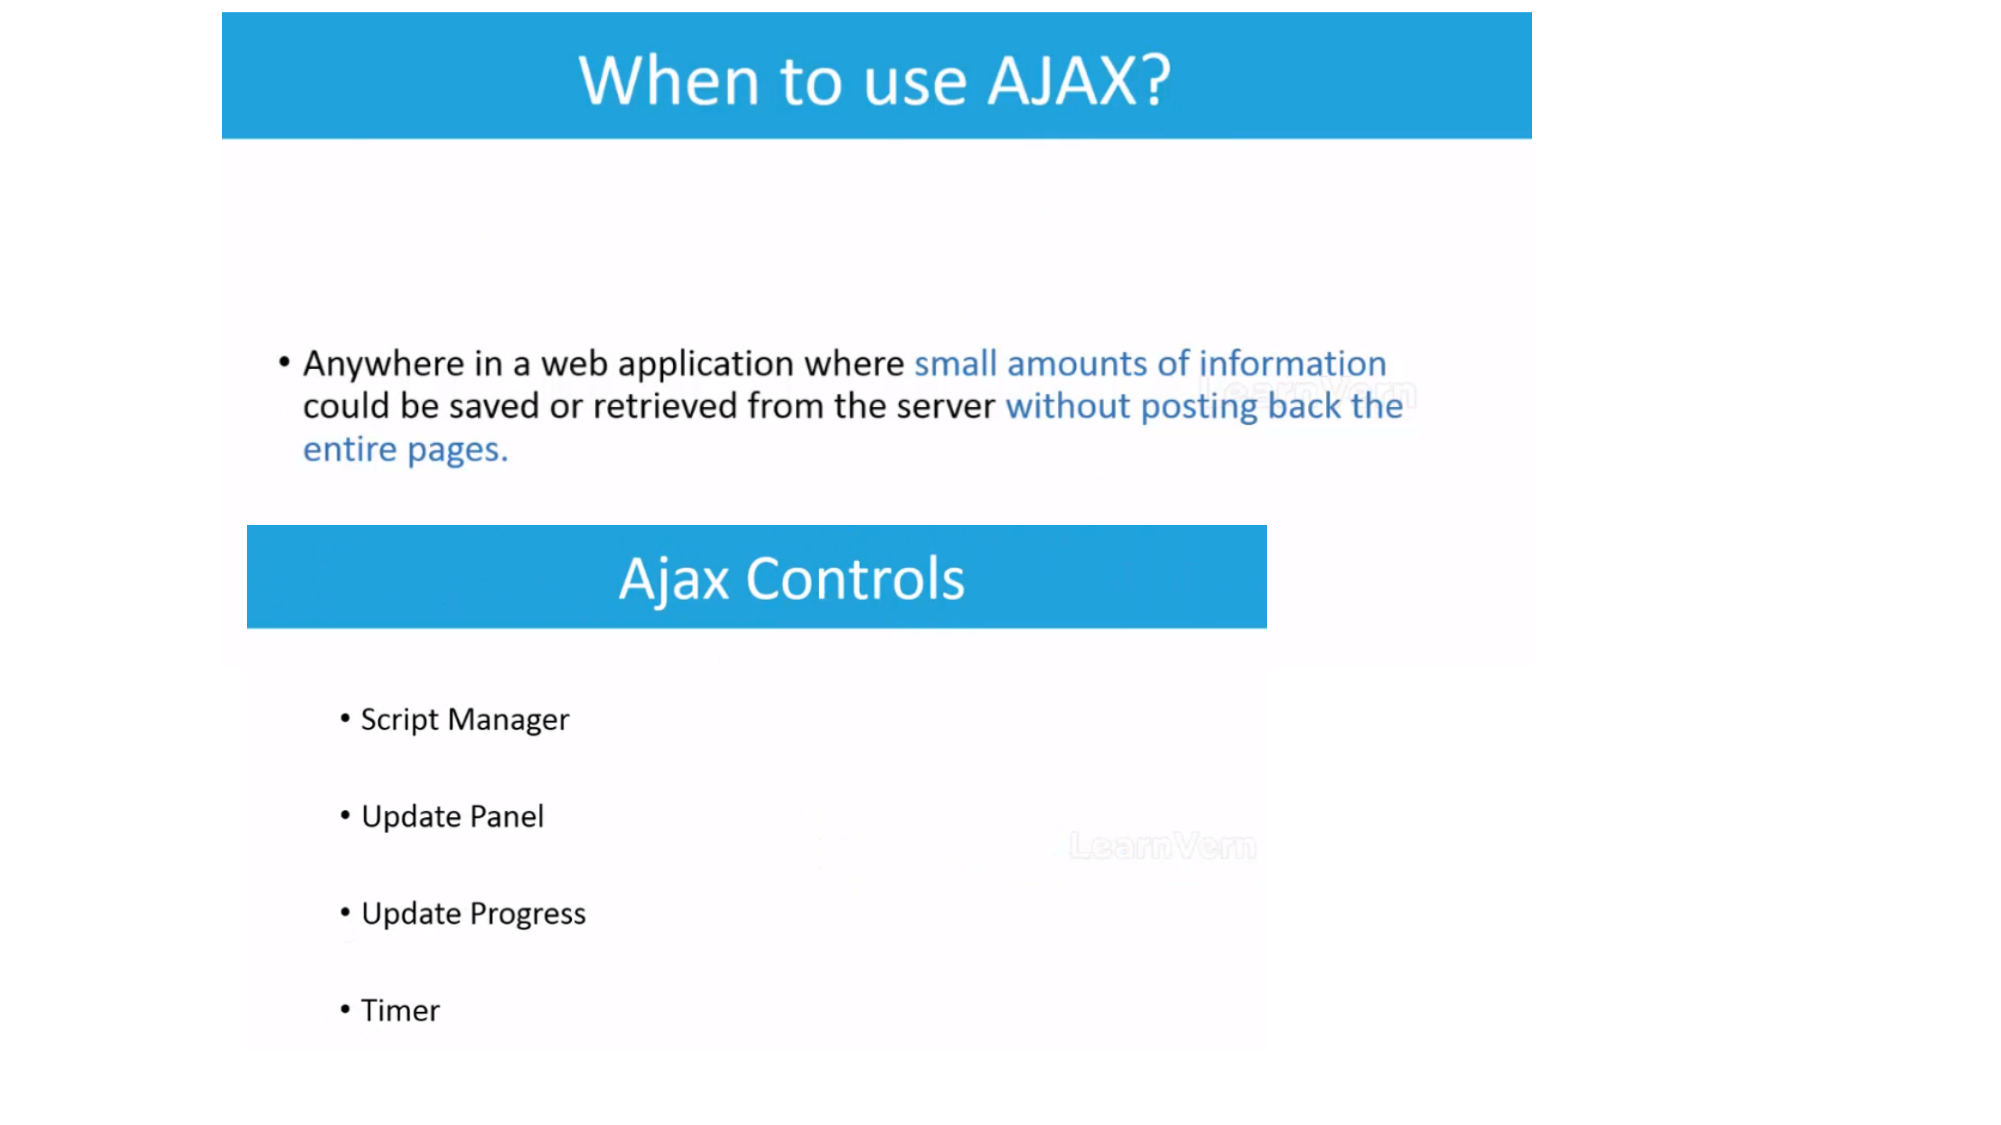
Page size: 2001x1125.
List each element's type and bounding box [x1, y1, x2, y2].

picture [247, 525, 1267, 1051]
list [222, 11, 1532, 667]
